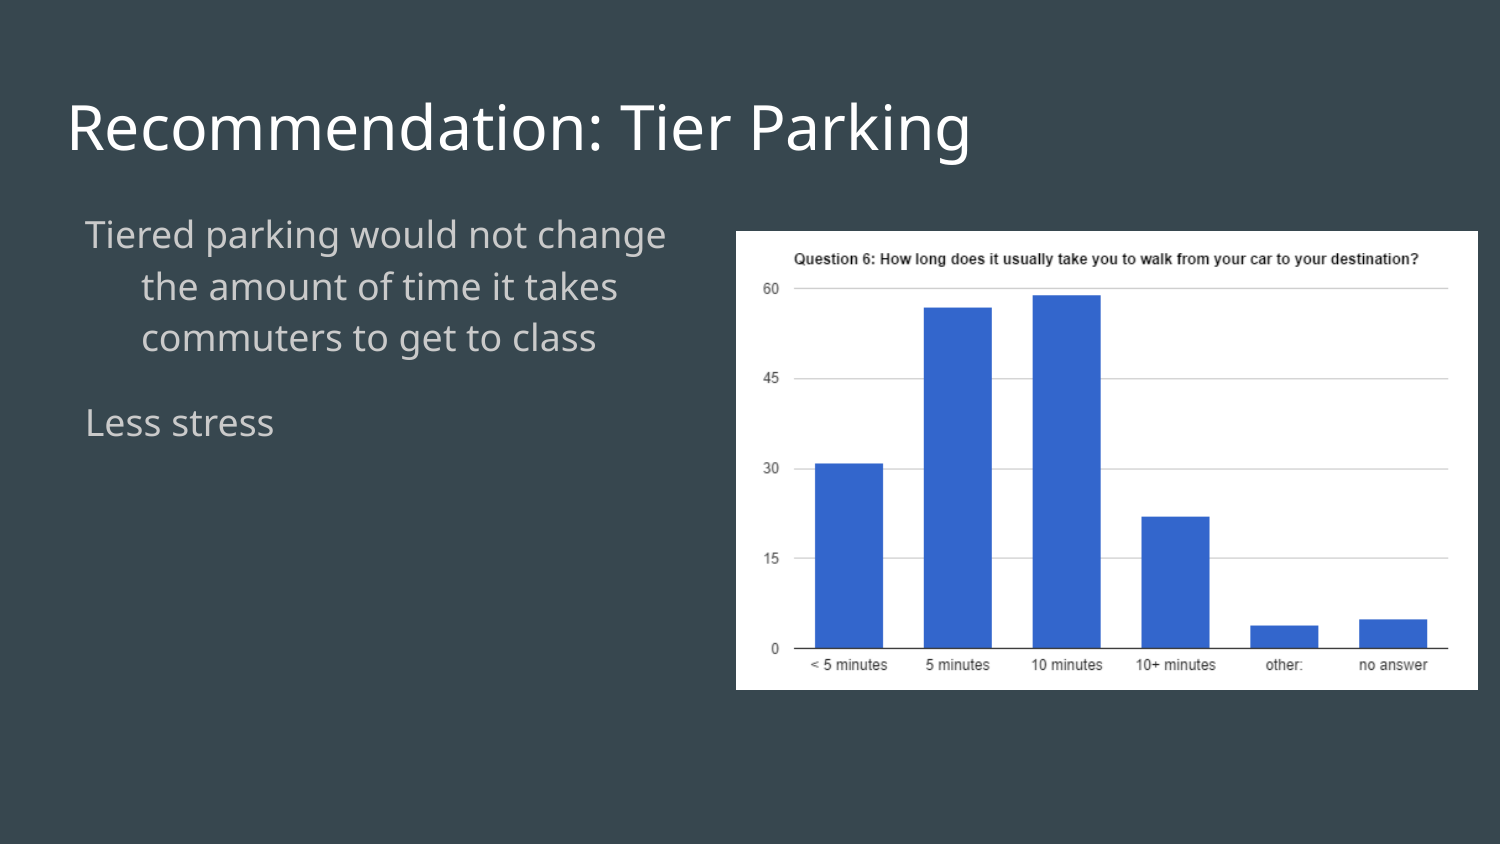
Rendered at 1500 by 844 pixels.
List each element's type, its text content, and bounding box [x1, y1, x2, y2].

picture [736, 230, 1479, 690]
list Tiered parking would not change the amount of time it takes commuters to get to class Less stress [51, 189, 708, 750]
title Recommendation: Tier Parking [51, 72, 1449, 167]
